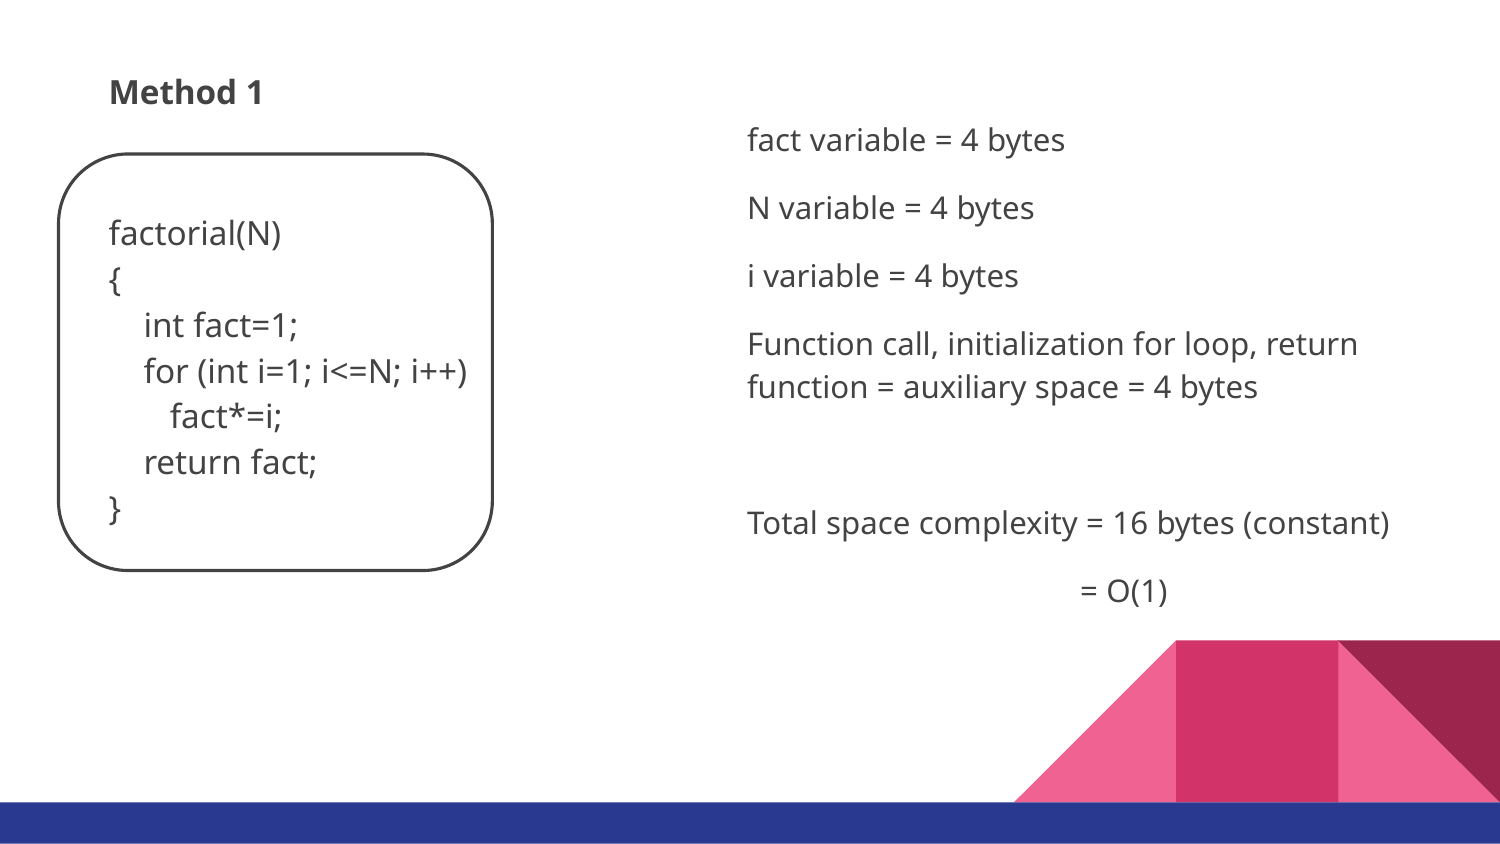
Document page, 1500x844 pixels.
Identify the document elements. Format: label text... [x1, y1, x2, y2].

list Method 1 factorial(N) { int fact=1; for (int i=1; i<=N; i++) fact*=i; return fact; } [93, 49, 772, 751]
text_box [58, 153, 493, 571]
list fact variable = 4 bytes N variable = 4 bytes i variable = 4 bytes Function call, initialization for loop, return function = auxiliary space = 4 bytes Total space complexity = 16 bytes (constant) = O(1) [732, 99, 1410, 677]
